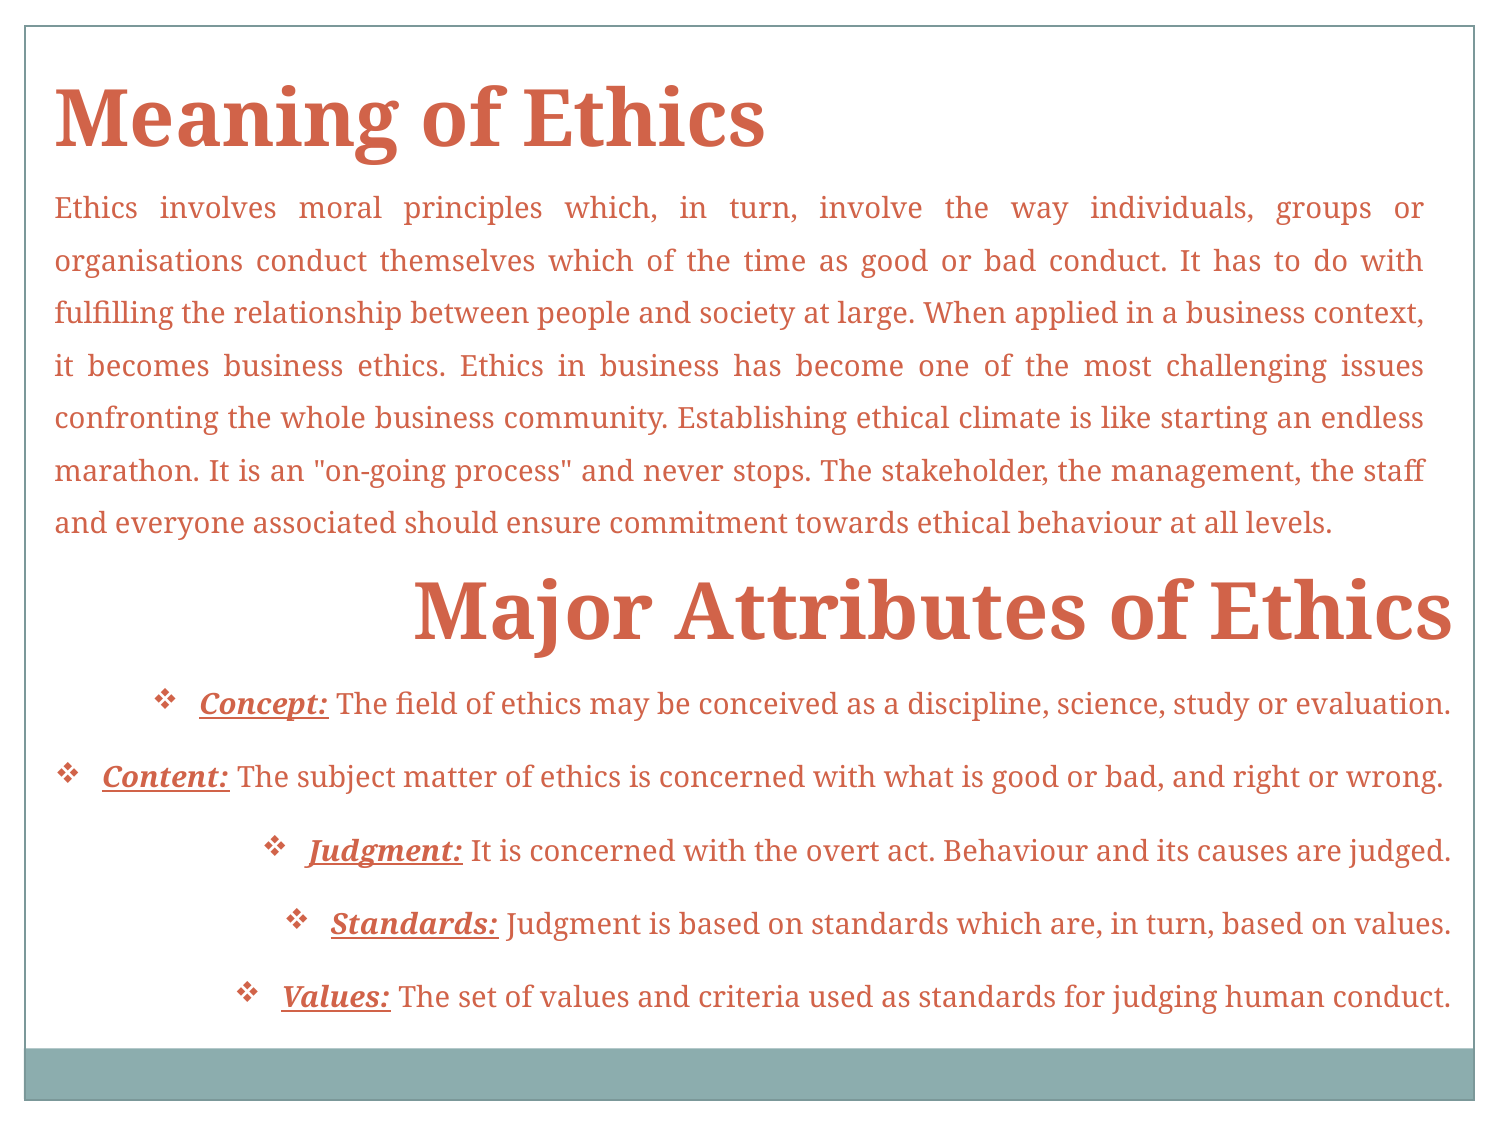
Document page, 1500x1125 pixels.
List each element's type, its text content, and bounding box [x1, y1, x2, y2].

text_box Meaning of Ethics [39, 56, 1500, 170]
text_box Concept: The field of ethics may be conceived as a discipline, science, study or evaluation. Content: The subject matter of ethics is concerned with what is good or bad, and right or wrong. Judgment: It is concerned with the overt act. Behaviour and its causes are judged. Standards: Judgment is based on standards which are, in turn, based on values. Values: The set of values and criteria used as standards for judging human conduct. [0, 660, 1467, 1021]
text_box Ethics involves moral principles which, in turn, involve the way individuals, groups or organisations conduct themselves which of the time as good or bad conduct. It has to do with fulfilling the relationship between people and society at large. When applied in a business context, it becomes business ethics. Ethics in business has become one of the most challenging issues confronting the whole business community. Establishing ethical climate is like starting an endless marathon. It is an "on-going process" and never stops. The stakeholder, the management, the staff and everyone associated should ensure commitment towards ethical behaviour at all levels. [39, 164, 1441, 547]
text_box Major Attributes of Ethics [0, 550, 1470, 663]
